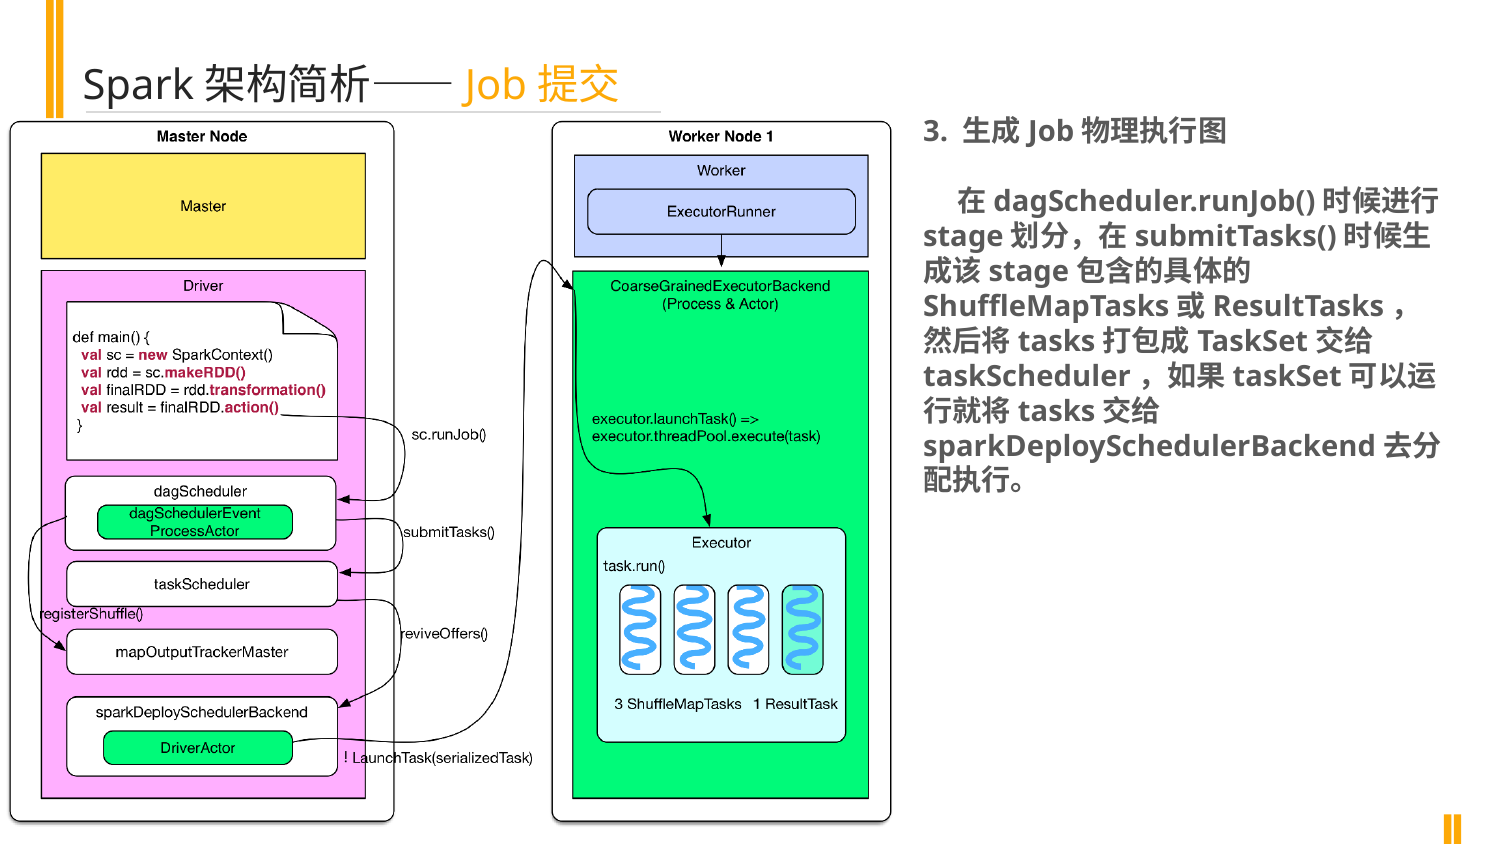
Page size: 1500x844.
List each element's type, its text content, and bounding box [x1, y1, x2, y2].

text_box 3. 生成Job物理执行图 在dagScheduler.runJob()时候进行stage划分，在submitTasks()时候生成该stage包含的具体的ShuffleMapTasks或ResultTasks，然后将tasks打包成TaskSet交给taskScheduler，如果taskSet可以运行就将tasks交给sparkDeploySchedulerBackend去分配执行。 [909, 104, 1462, 505]
text_box Spark架构简析——Job提交 [67, 50, 703, 103]
picture [0, 104, 909, 842]
